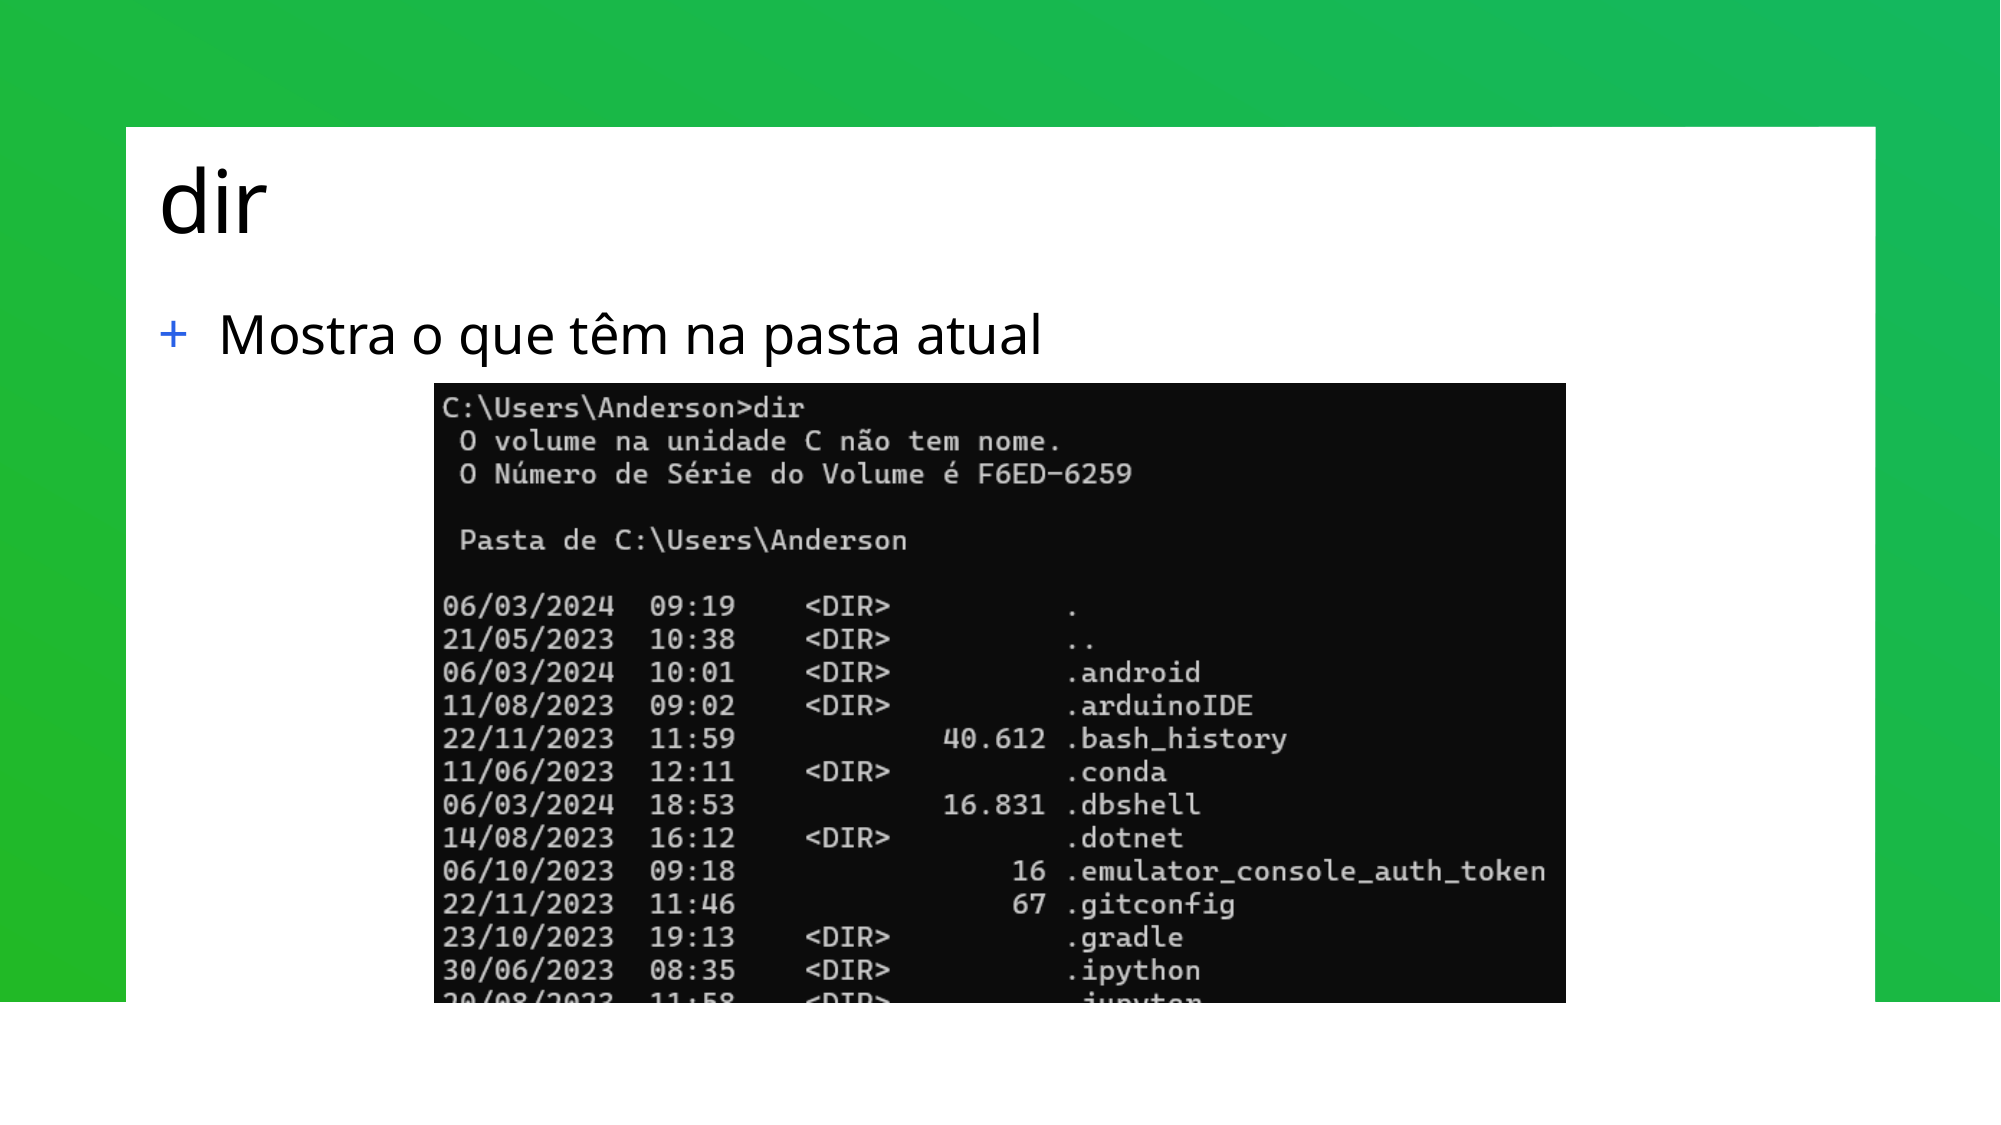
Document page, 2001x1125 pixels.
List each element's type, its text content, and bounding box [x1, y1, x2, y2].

list Mostra o que têm na pasta atual [143, 289, 1861, 1003]
title dir [143, 145, 1861, 270]
picture [434, 383, 1566, 1003]
